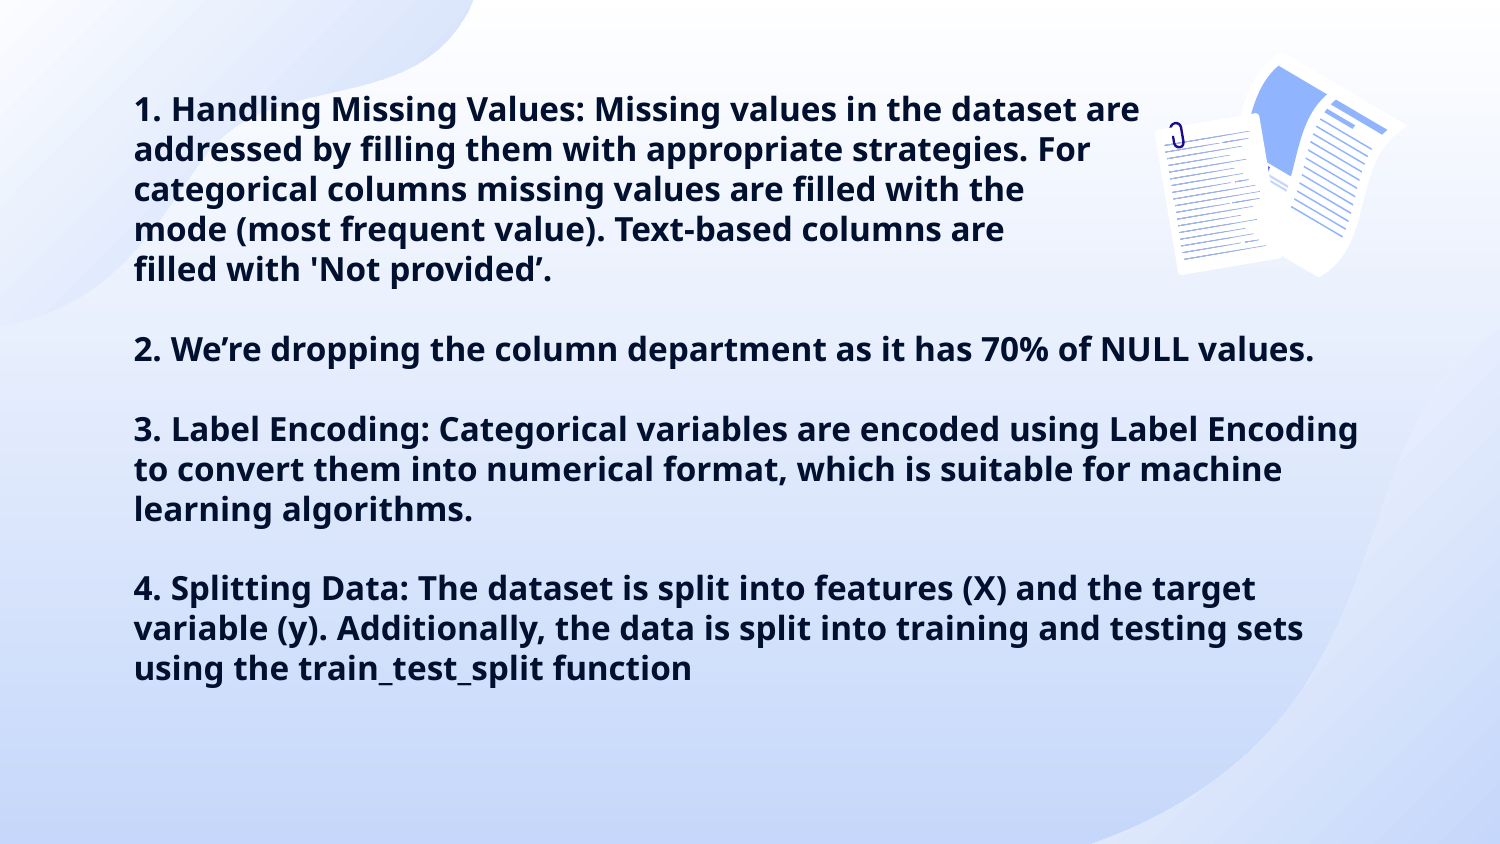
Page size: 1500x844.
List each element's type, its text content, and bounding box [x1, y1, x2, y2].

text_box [1192, 51, 1409, 278]
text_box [1136, 104, 1301, 284]
title 1. Handling Missing Values: Missing values in the dataset are addressed by filling them with appropriate strategies. For categorical columns missing values are filled with the mode (most frequent value). Text-based columns are filled with 'Not provided’. 2. We’re dropping the column department as it has 70% of NULL values. 3. Label Encoding: Categorical variables are encoded using Label Encoding to convert them into numerical format, which is suitable for machine learning algorithms. 4. Splitting Data: The dataset is split into features (X) and the target variable (y). Additionally, the data is split into training and testing sets using the train_test_split function [118, 73, 1383, 761]
